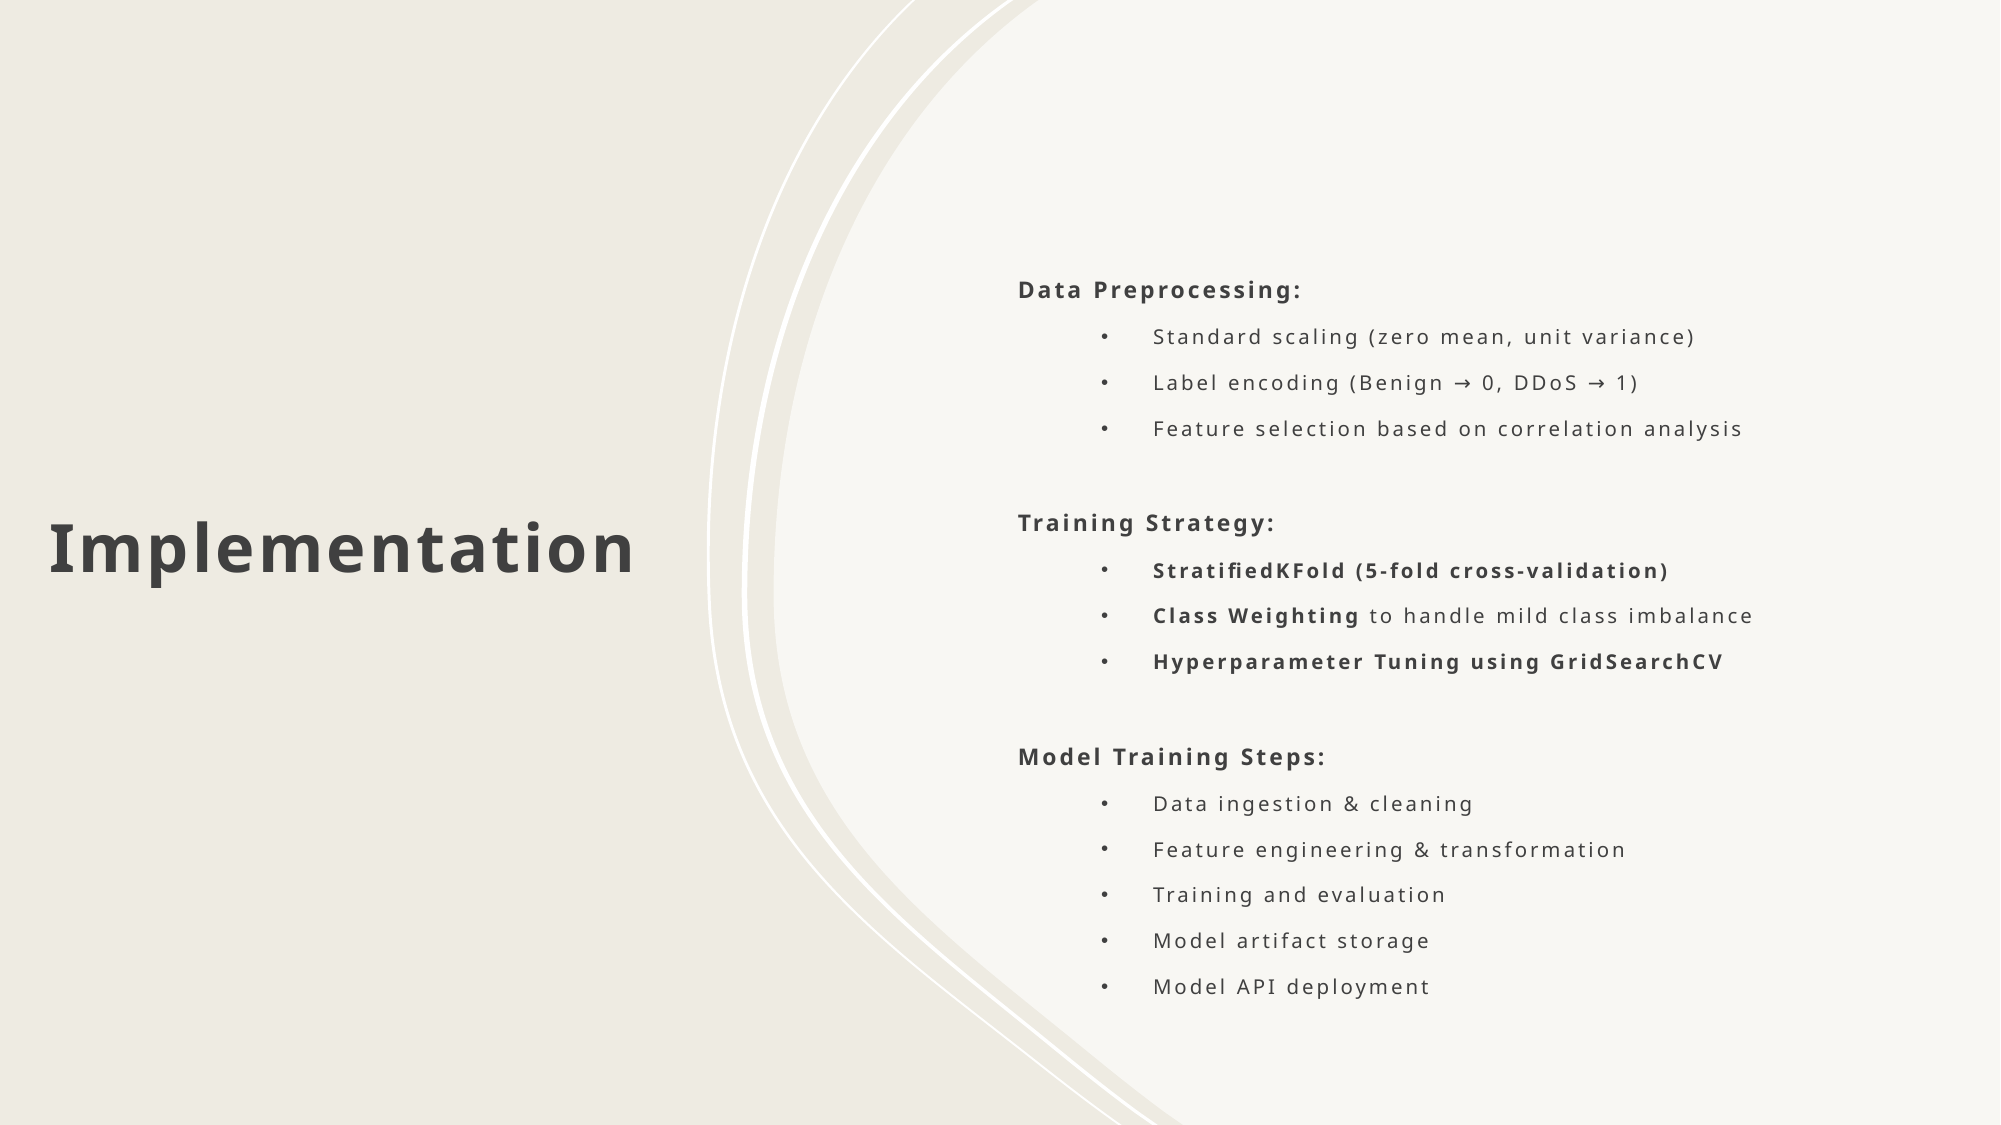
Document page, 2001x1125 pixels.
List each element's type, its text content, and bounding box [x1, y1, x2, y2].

text_box [0, 0, 706, 1125]
title Implementation [31, 181, 690, 883]
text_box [706, 0, 2000, 1125]
